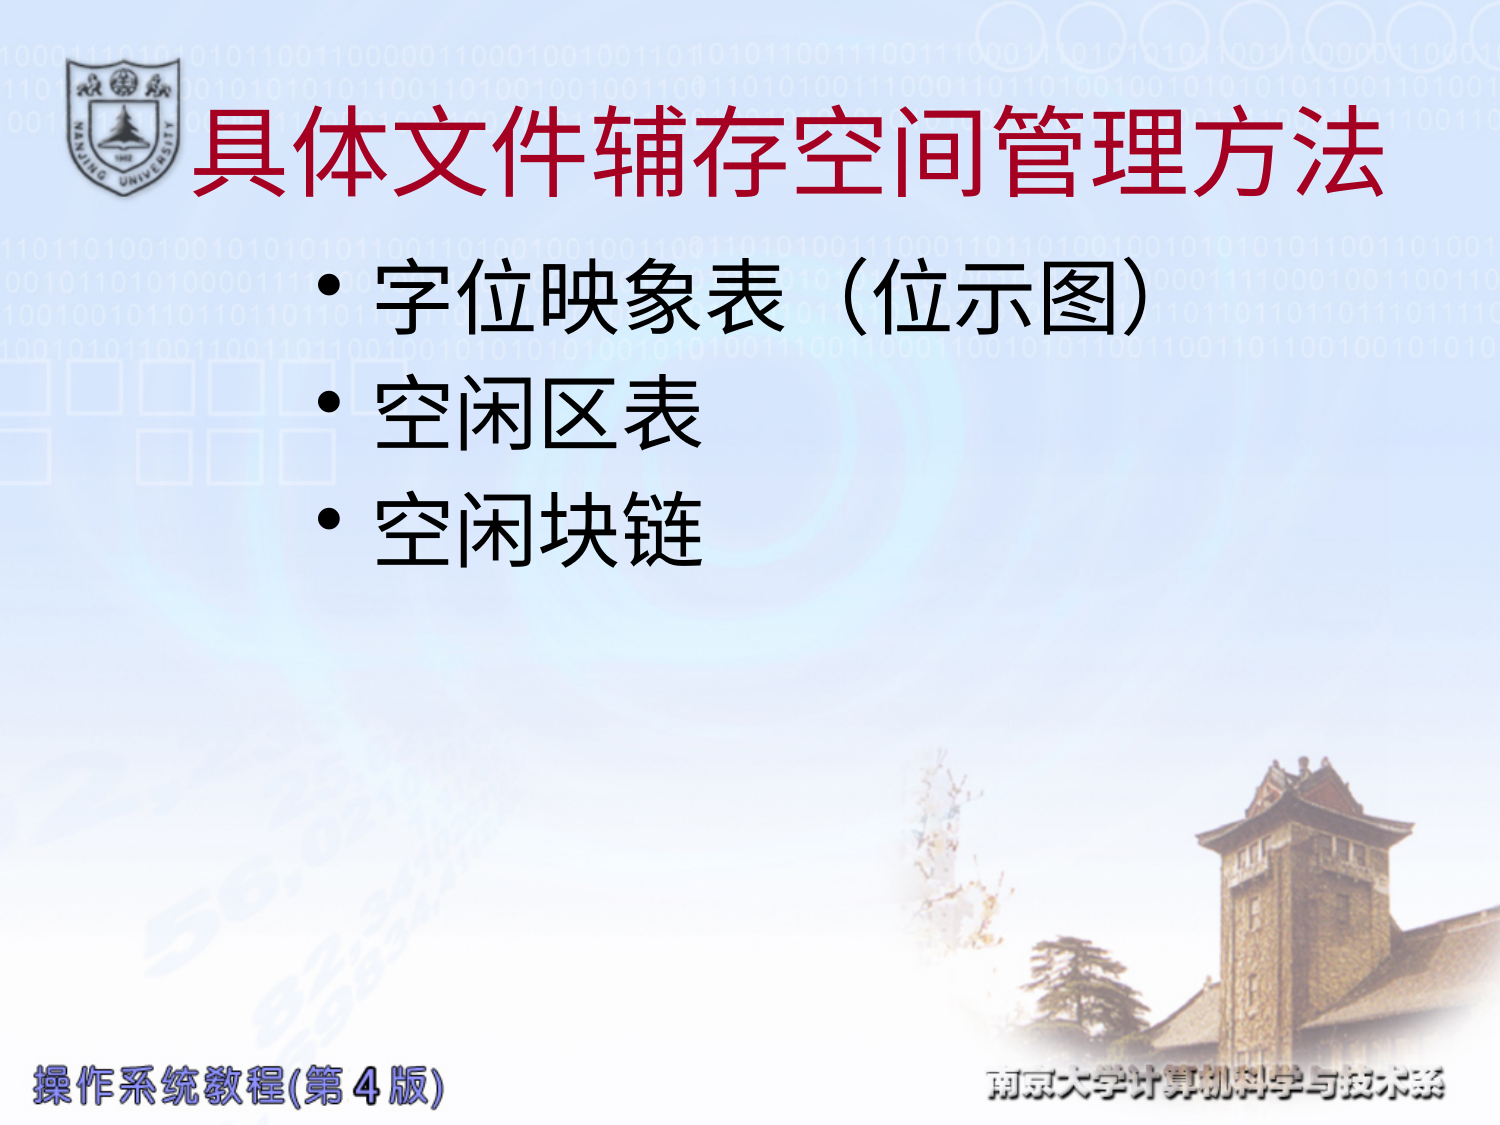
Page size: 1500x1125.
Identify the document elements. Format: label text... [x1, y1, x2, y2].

list 字位映象表（位示图） 空闲区表 空闲块链 [300, 237, 1325, 900]
picture [0, 0, 1500, 1125]
title 具体文件辅存空间管理方法 [84, 94, 1496, 325]
